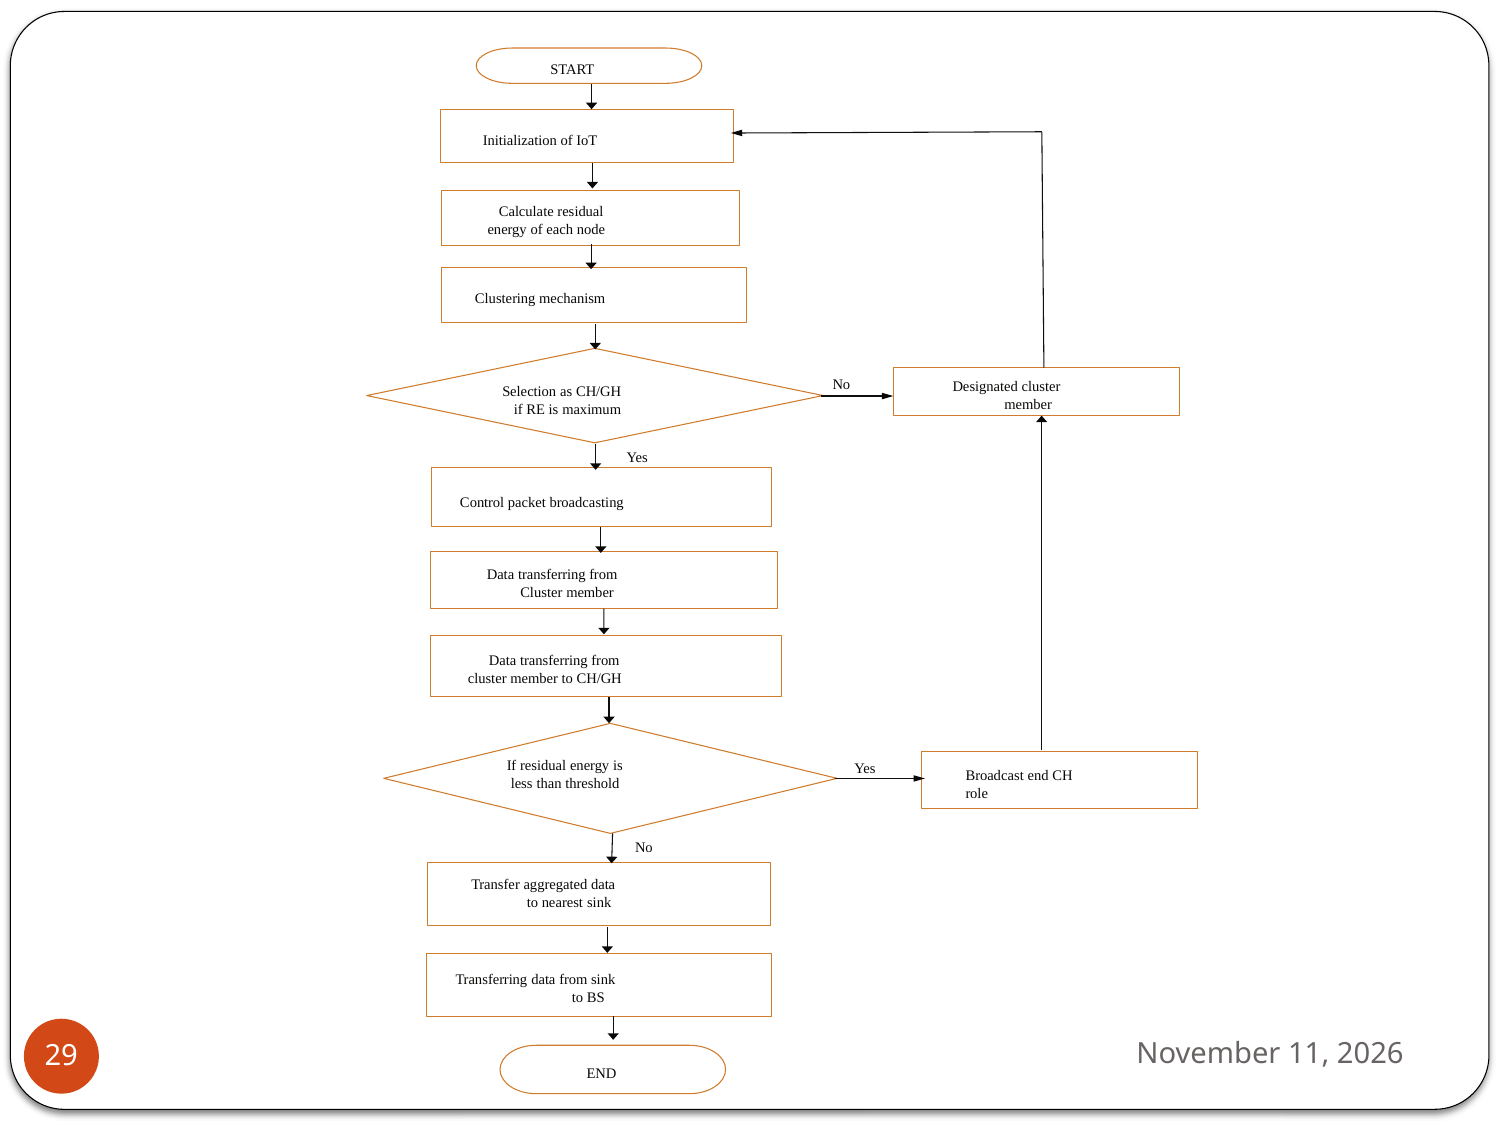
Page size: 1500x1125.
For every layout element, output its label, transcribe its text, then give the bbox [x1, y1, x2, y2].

slide_number 29 [23, 1018, 99, 1094]
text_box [366, 47, 1217, 1094]
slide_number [1222, 1015, 1419, 1094]
